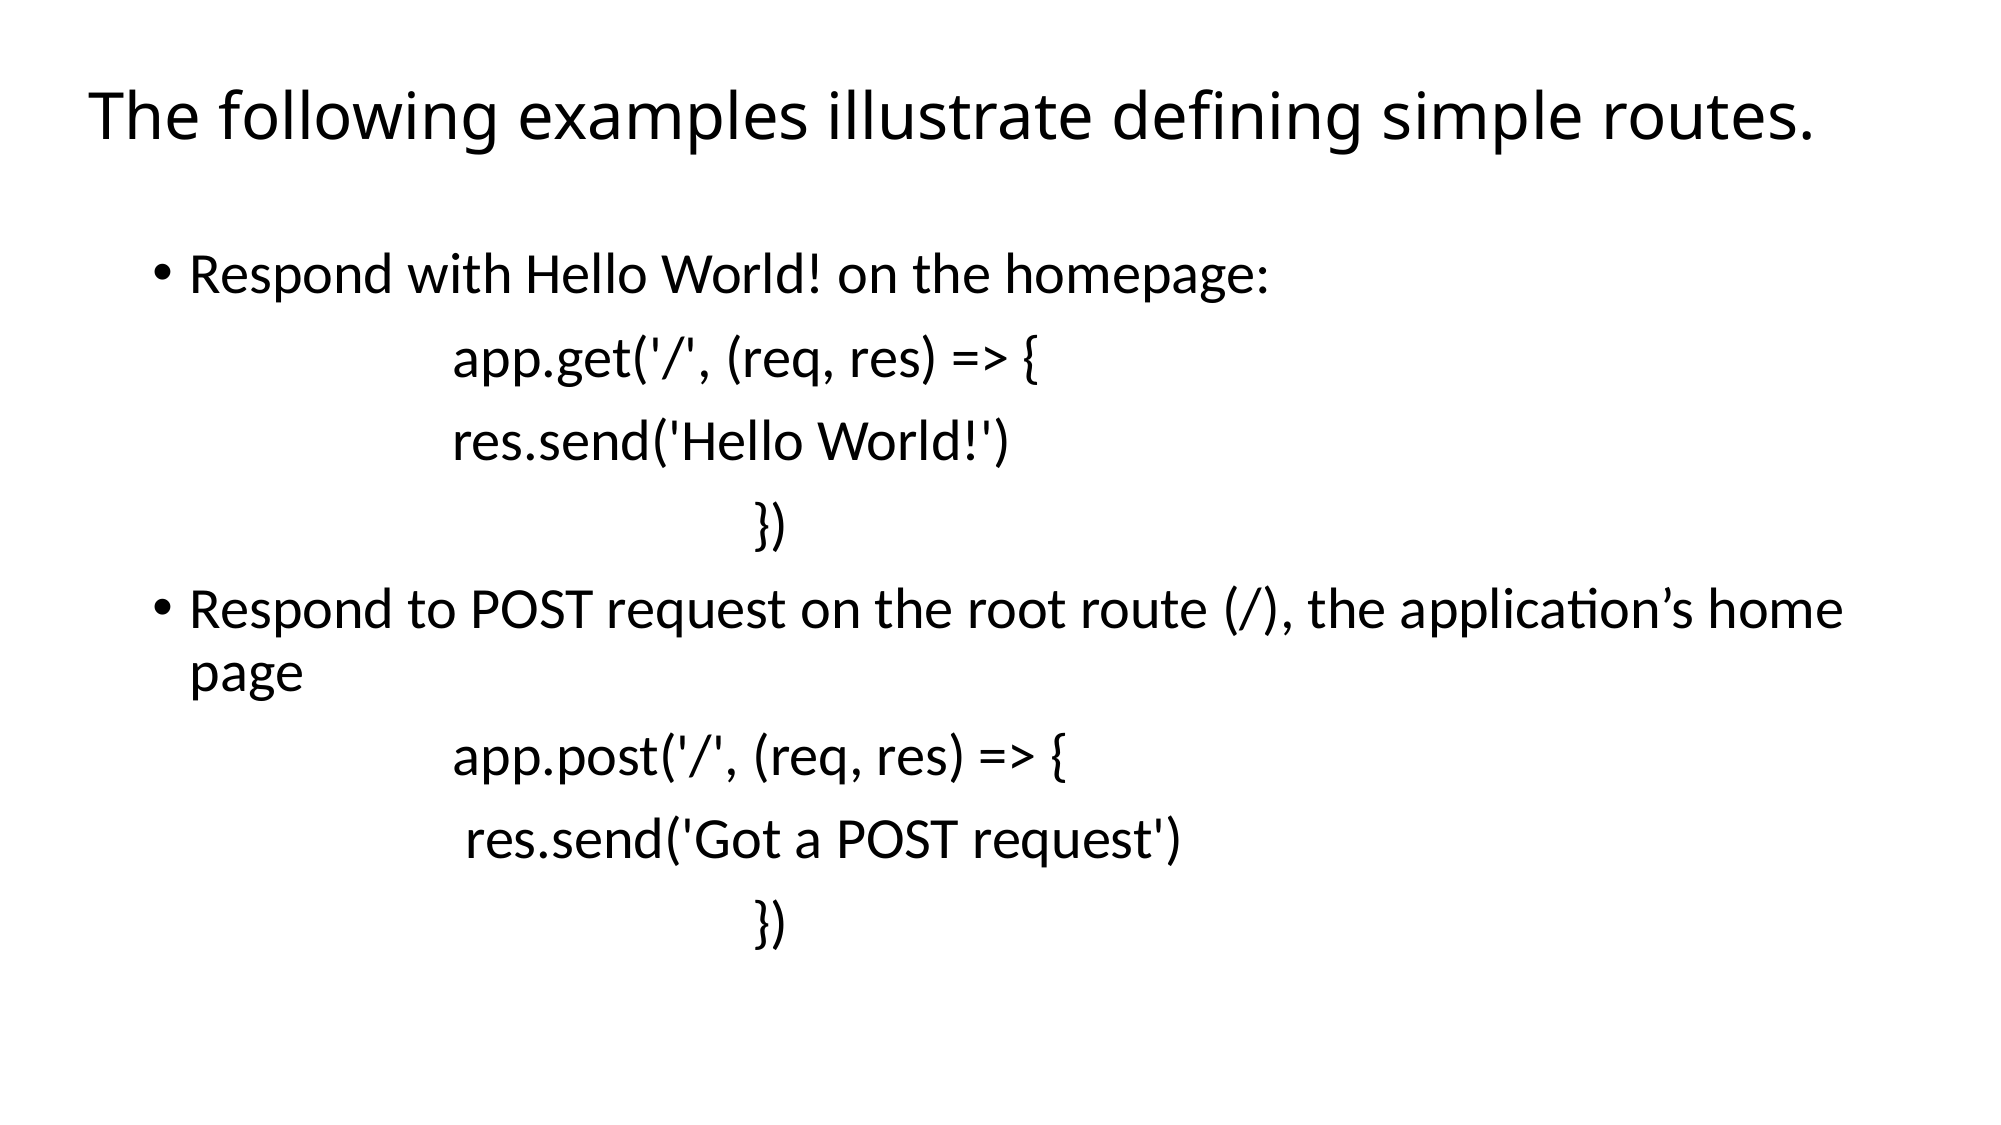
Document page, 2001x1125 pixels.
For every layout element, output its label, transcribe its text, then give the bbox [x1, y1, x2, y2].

list Respond with Hello World! on the homepage: app.get('/', (req, res) => { res.send('Hello World!') }) Respond to POST request on the root route (/), the application’s home page app.post('/', (req, res) => { res.send('Got a POST request') }) [137, 235, 1863, 1038]
title The following examples illustrate defining simple routes. [73, 59, 1939, 177]
